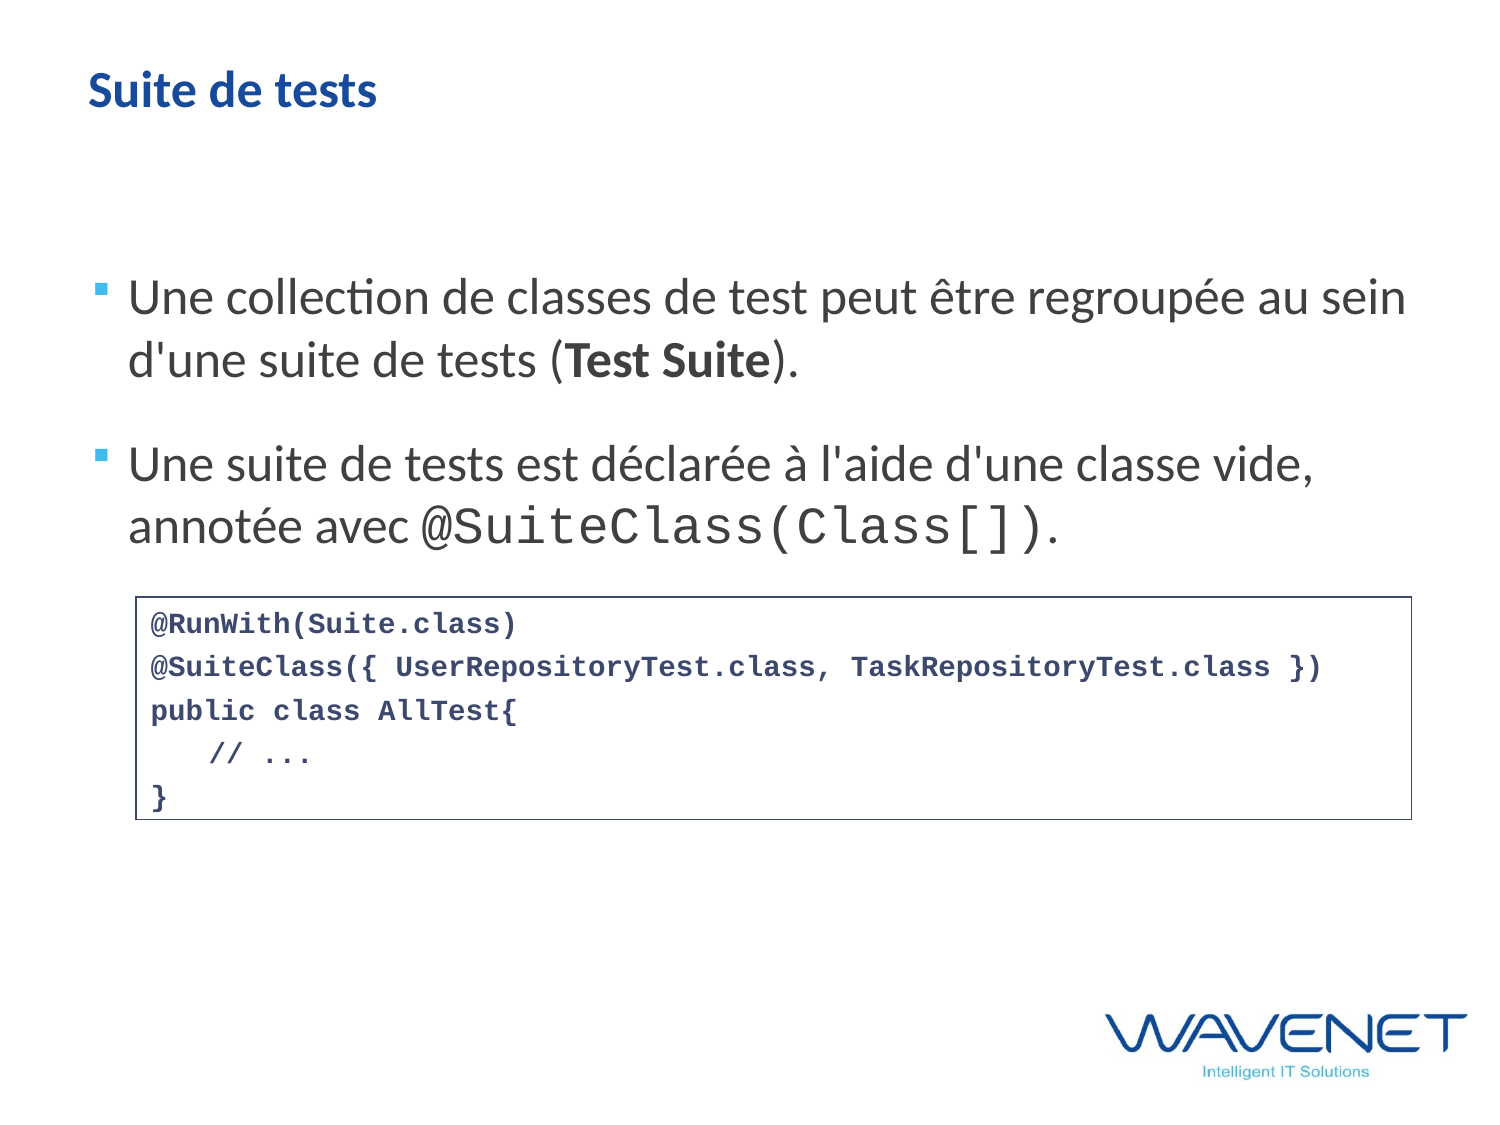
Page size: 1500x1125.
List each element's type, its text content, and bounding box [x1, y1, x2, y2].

picture [1103, 1012, 1469, 1081]
title Suite de tests [72, 47, 1426, 145]
text_box @RunWith(Suite.class) @SuiteClass({ UserRepositoryTest.class, TaskRepositoryTest.class }) public class AllTest{ // ... } [135, 596, 1412, 820]
list Une collection de classes de test peut être regroupée au sein d'une suite de tests (Test Suite). Une suite de tests est déclarée à l'aide d'une classe vide, annotée avec @SuiteClass(Class[]). [76, 255, 1428, 811]
